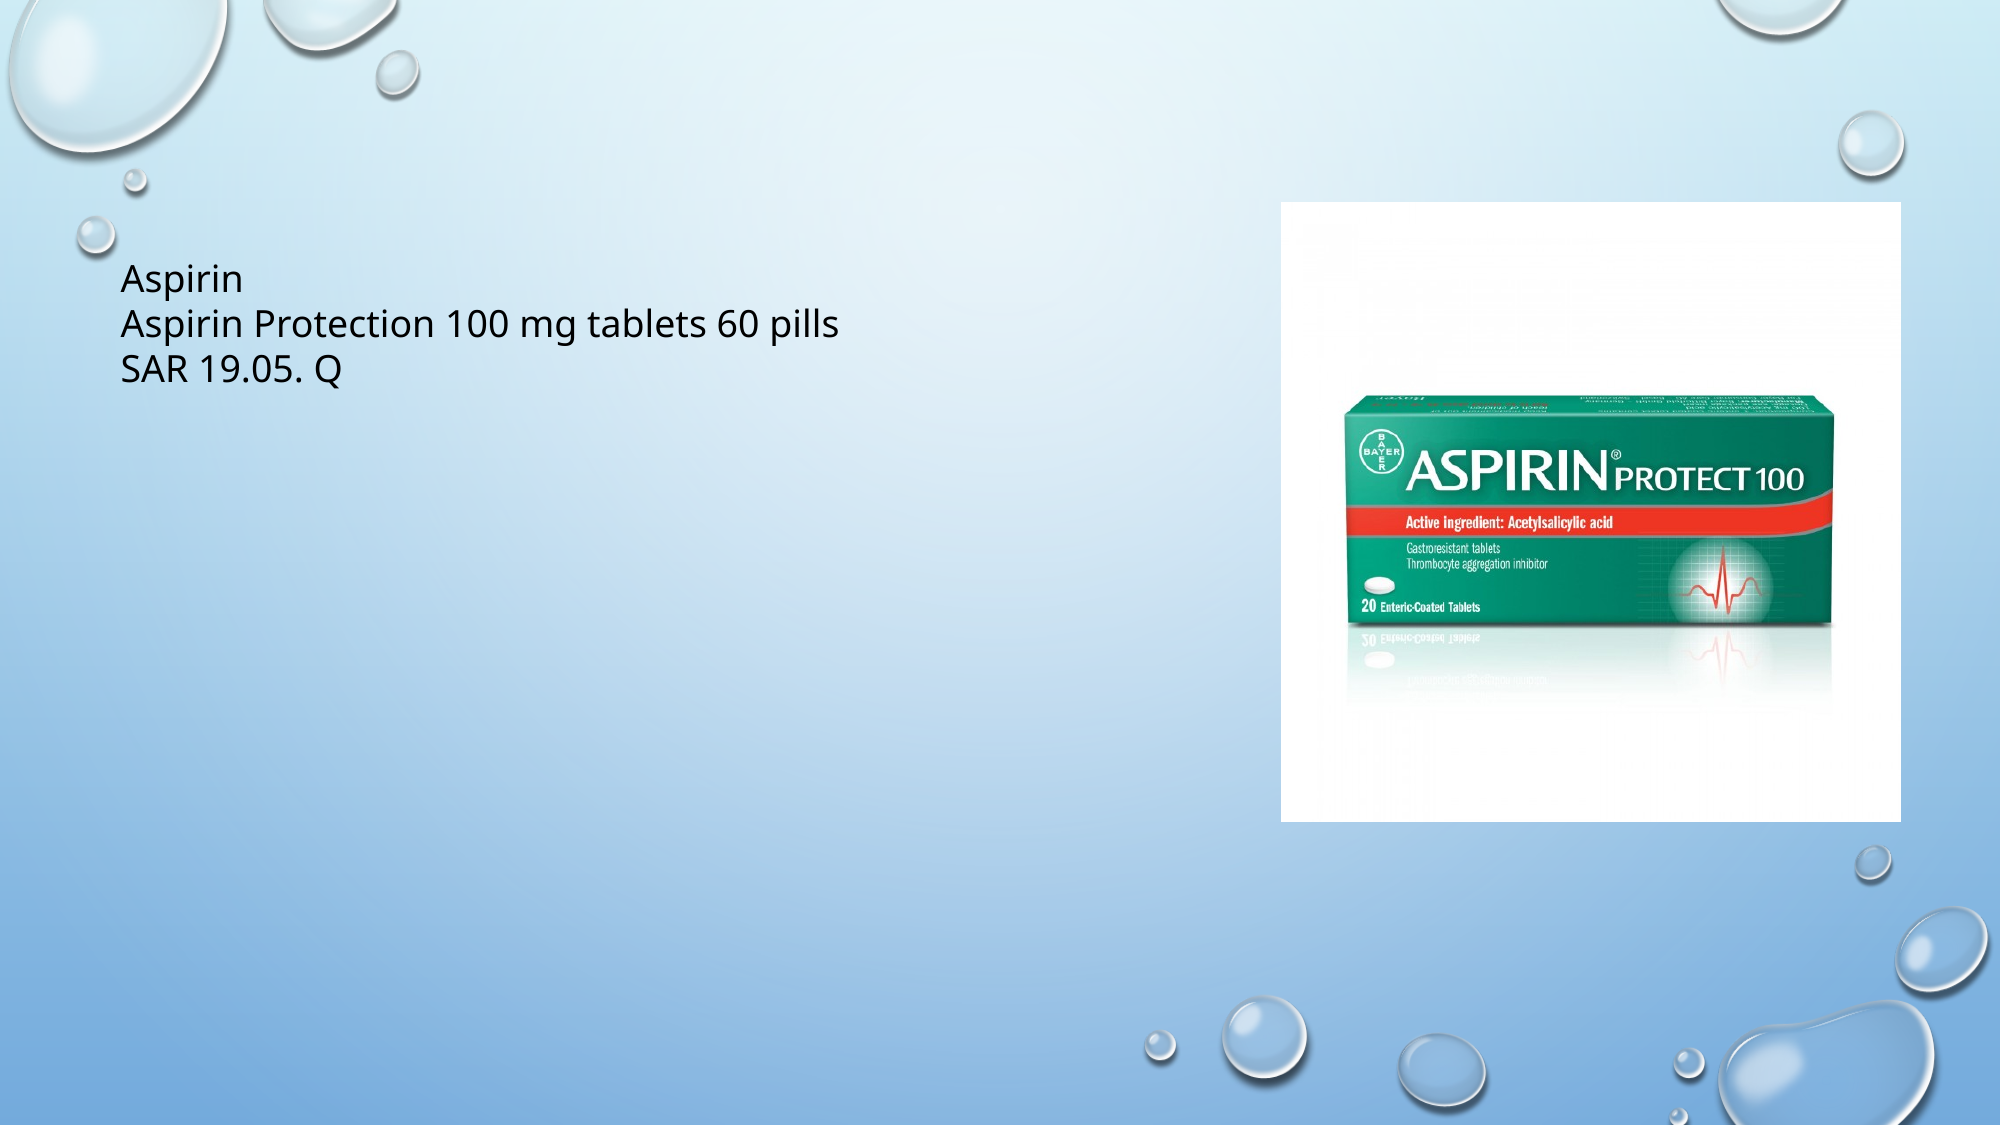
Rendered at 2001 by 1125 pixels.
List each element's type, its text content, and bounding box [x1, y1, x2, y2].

picture [0, 0, 2000, 1125]
text_box Aspirin Aspirin Protection 100 mg tablets 60 pills SAR 19.05. Q [105, 247, 1106, 397]
